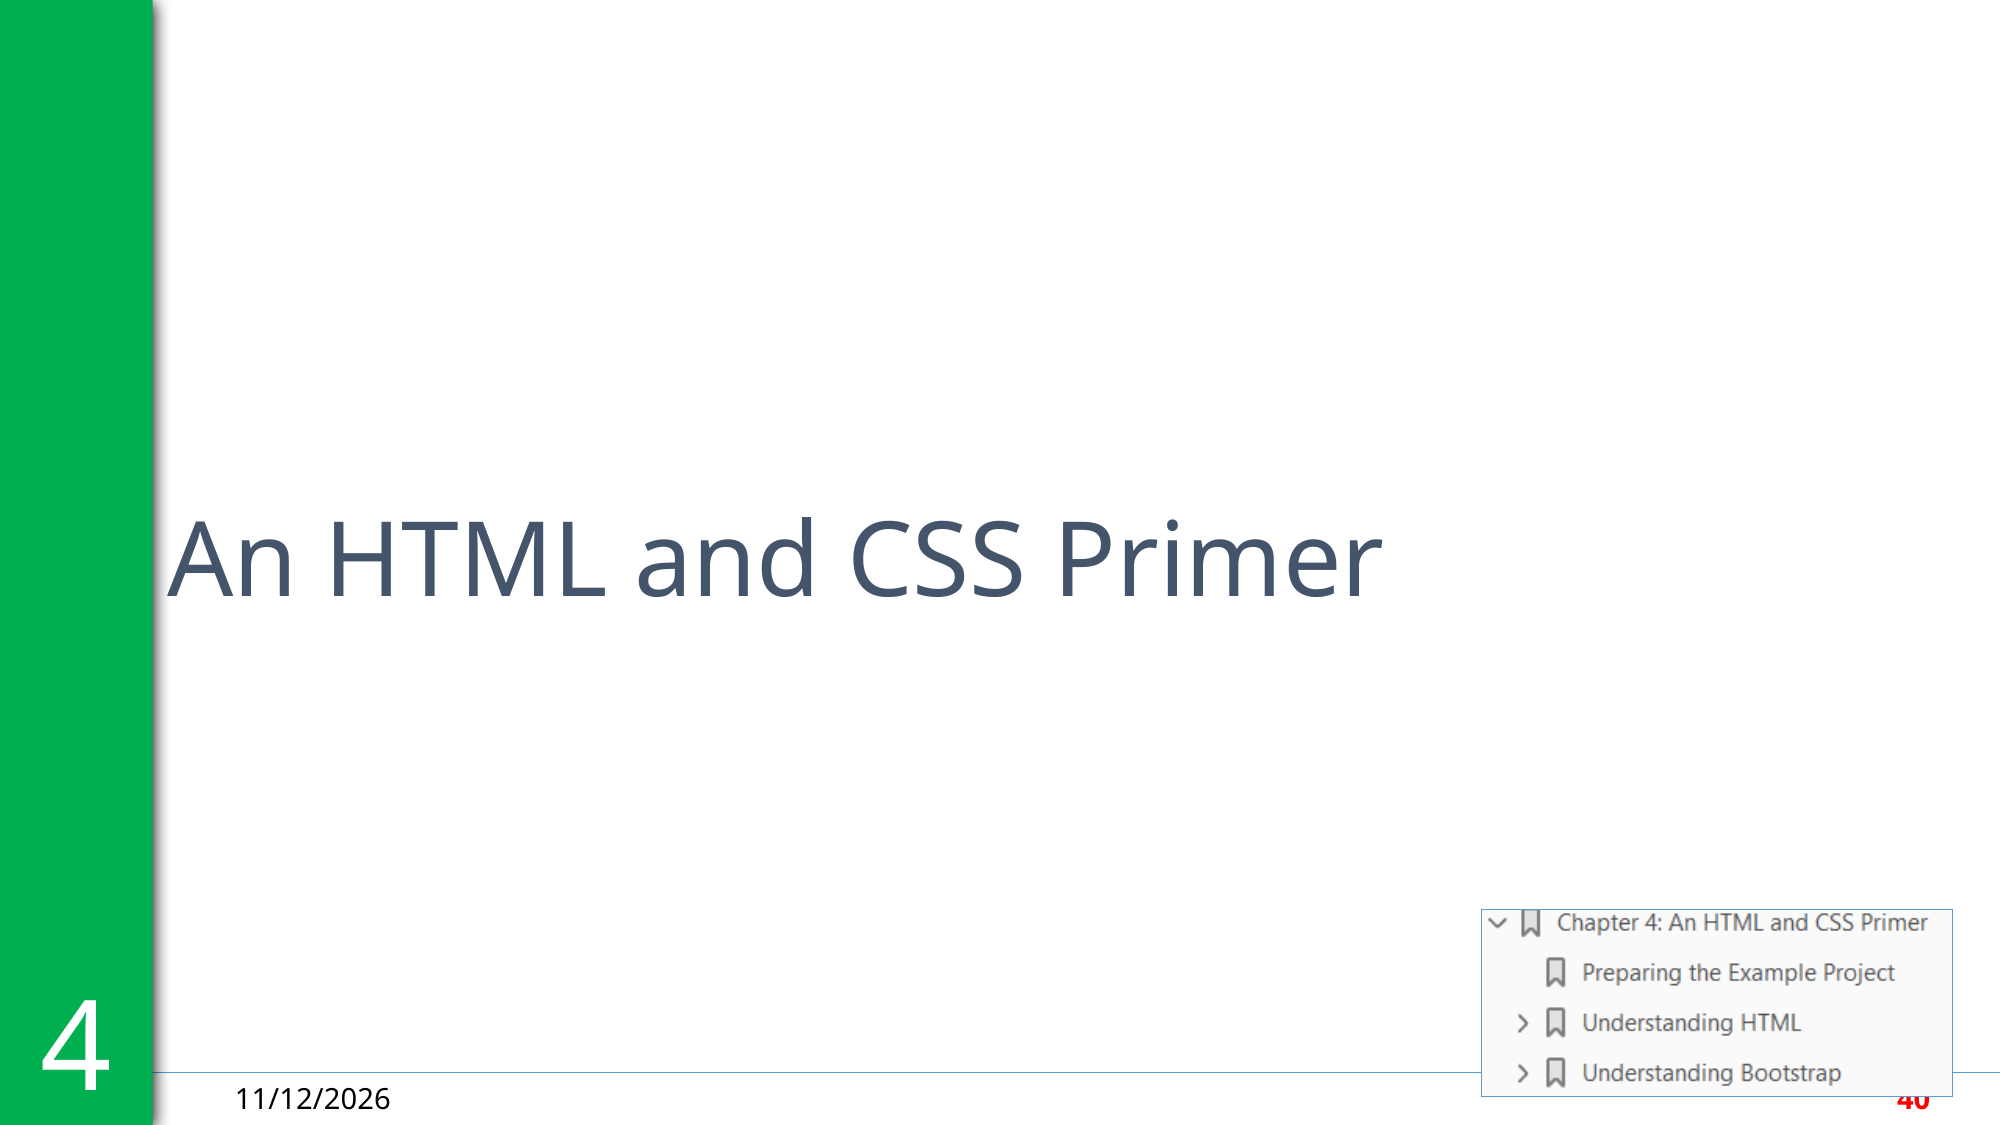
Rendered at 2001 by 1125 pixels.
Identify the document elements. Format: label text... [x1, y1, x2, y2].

slide_number 40 [1495, 1097, 1946, 1115]
text_box 4 [0, 0, 153, 1125]
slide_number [220, 1072, 671, 1115]
picture [1480, 909, 1953, 1097]
title An HTML and CSS Primer [169, 498, 1493, 627]
